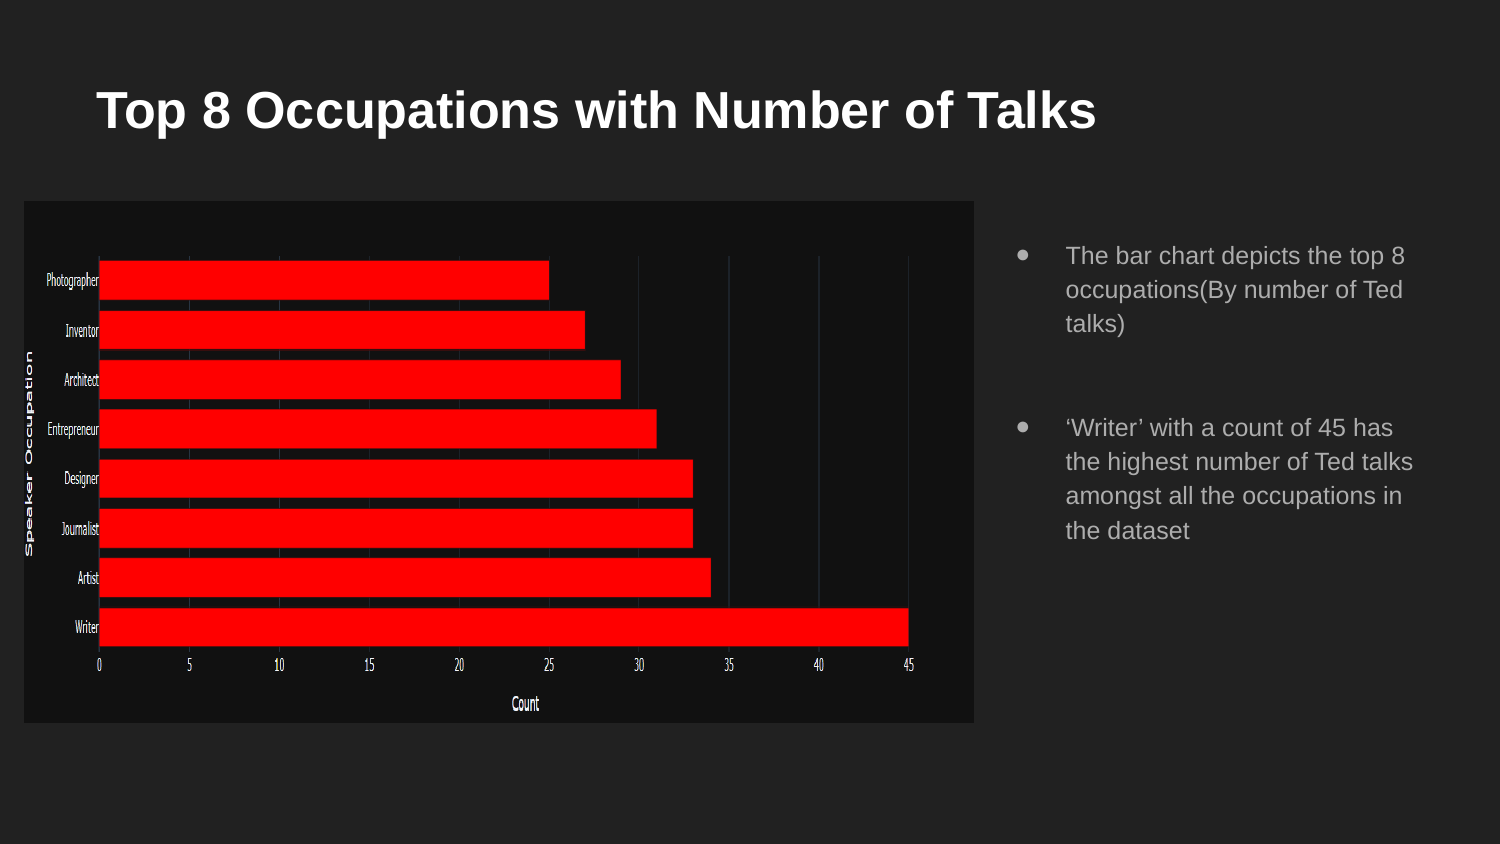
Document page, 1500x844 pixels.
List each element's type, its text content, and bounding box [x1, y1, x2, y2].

list The bar chart depicts the top 8 occupations(By number of Ted talks) ‘Writer’ with a count of 45 has the highest number of Ted talks amongst all the occupations in the dataset [975, 219, 1437, 742]
picture [24, 200, 975, 723]
title Top 8 Occupations with Number of Talks [0, 30, 1195, 155]
